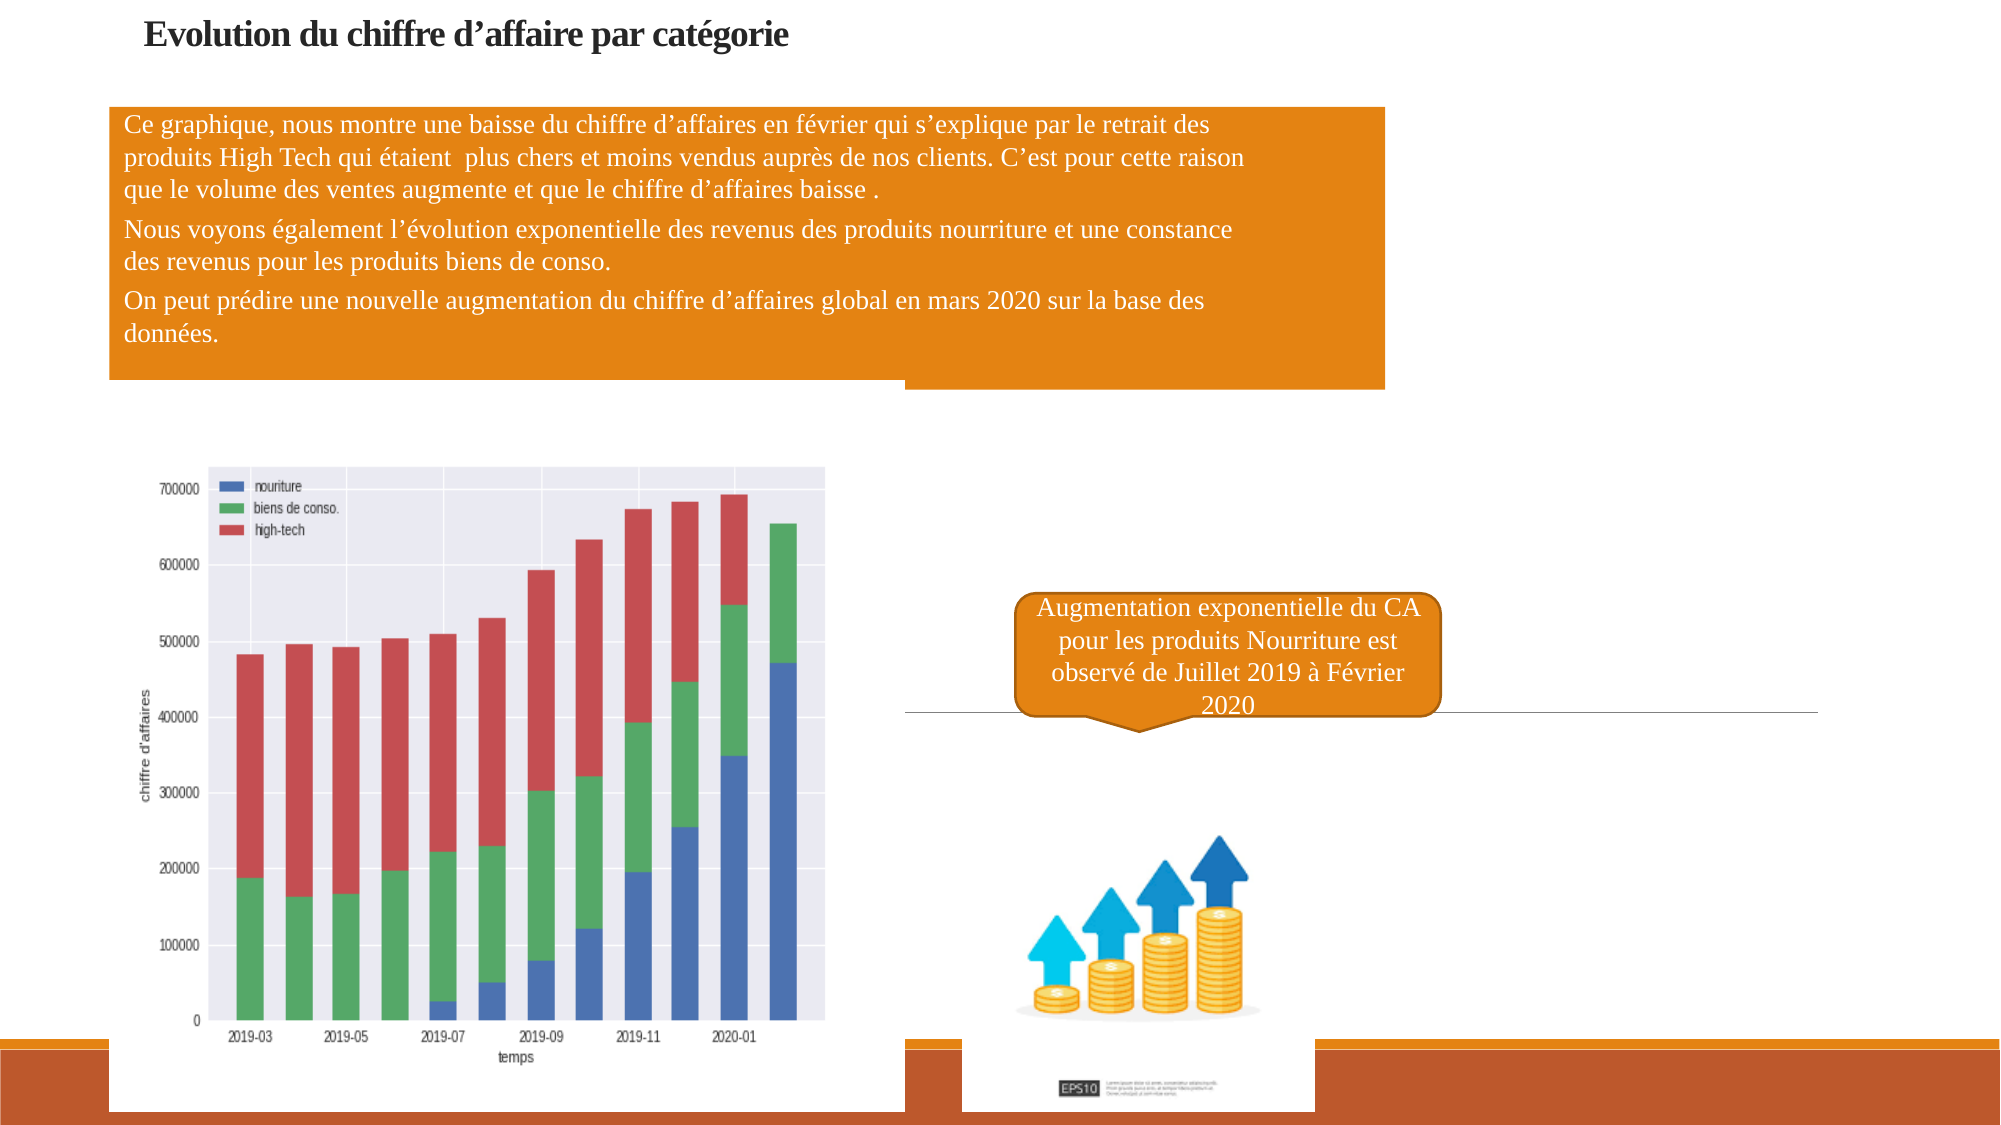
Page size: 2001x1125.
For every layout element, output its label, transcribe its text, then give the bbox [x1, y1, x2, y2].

text_box Ce graphique, nous montre une baisse du chiffre d’affaires en février qui s’explique par le retrait des produits High Tech qui étaient plus chers et moins vendus auprès de nos clients. C’est pour cette raison que le volume des ventes augmente et que le chiffre d’affaires baisse . Nous voyons également l’évolution exponentielle des revenus des produits nourriture et une constance des revenus pour les produits biens de conso. On peut prédire une nouvelle augmentation du chiffre d’affaires global en mars 2020 sur la base des données. [109, 106, 1386, 390]
picture [108, 380, 905, 1112]
title Evolution du chiffre d’affaire par catégorie [128, 0, 1366, 63]
text_box Augmentation exponentielle du CA pour les produits Nourriture est observé de Juillet 2019 à Février 2020 [1013, 591, 1443, 734]
picture [962, 759, 1315, 1112]
